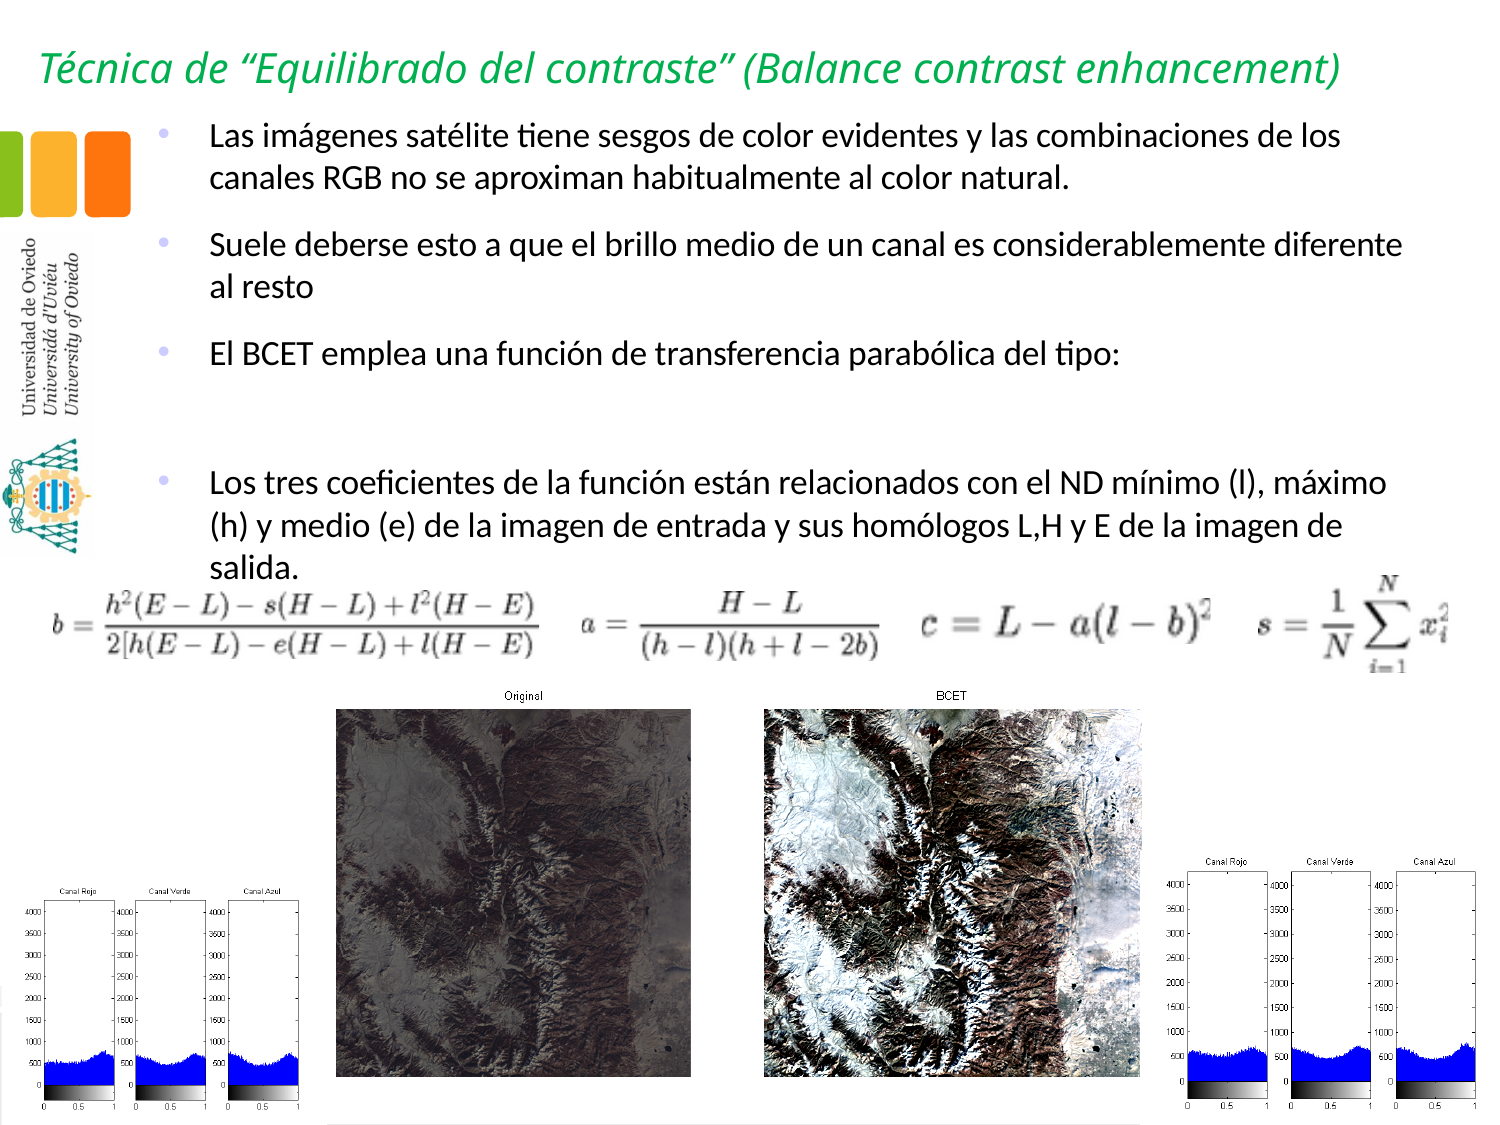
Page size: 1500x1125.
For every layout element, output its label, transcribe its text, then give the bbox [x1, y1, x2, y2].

picture [581, 591, 880, 661]
picture [1257, 575, 1449, 674]
picture [1, 232, 94, 558]
picture [52, 589, 540, 659]
picture [1, 682, 1500, 1125]
picture [921, 598, 1211, 645]
title Técnica de “Equilibrado del contraste” (Balance contrast enhancement) [17, 30, 1483, 102]
